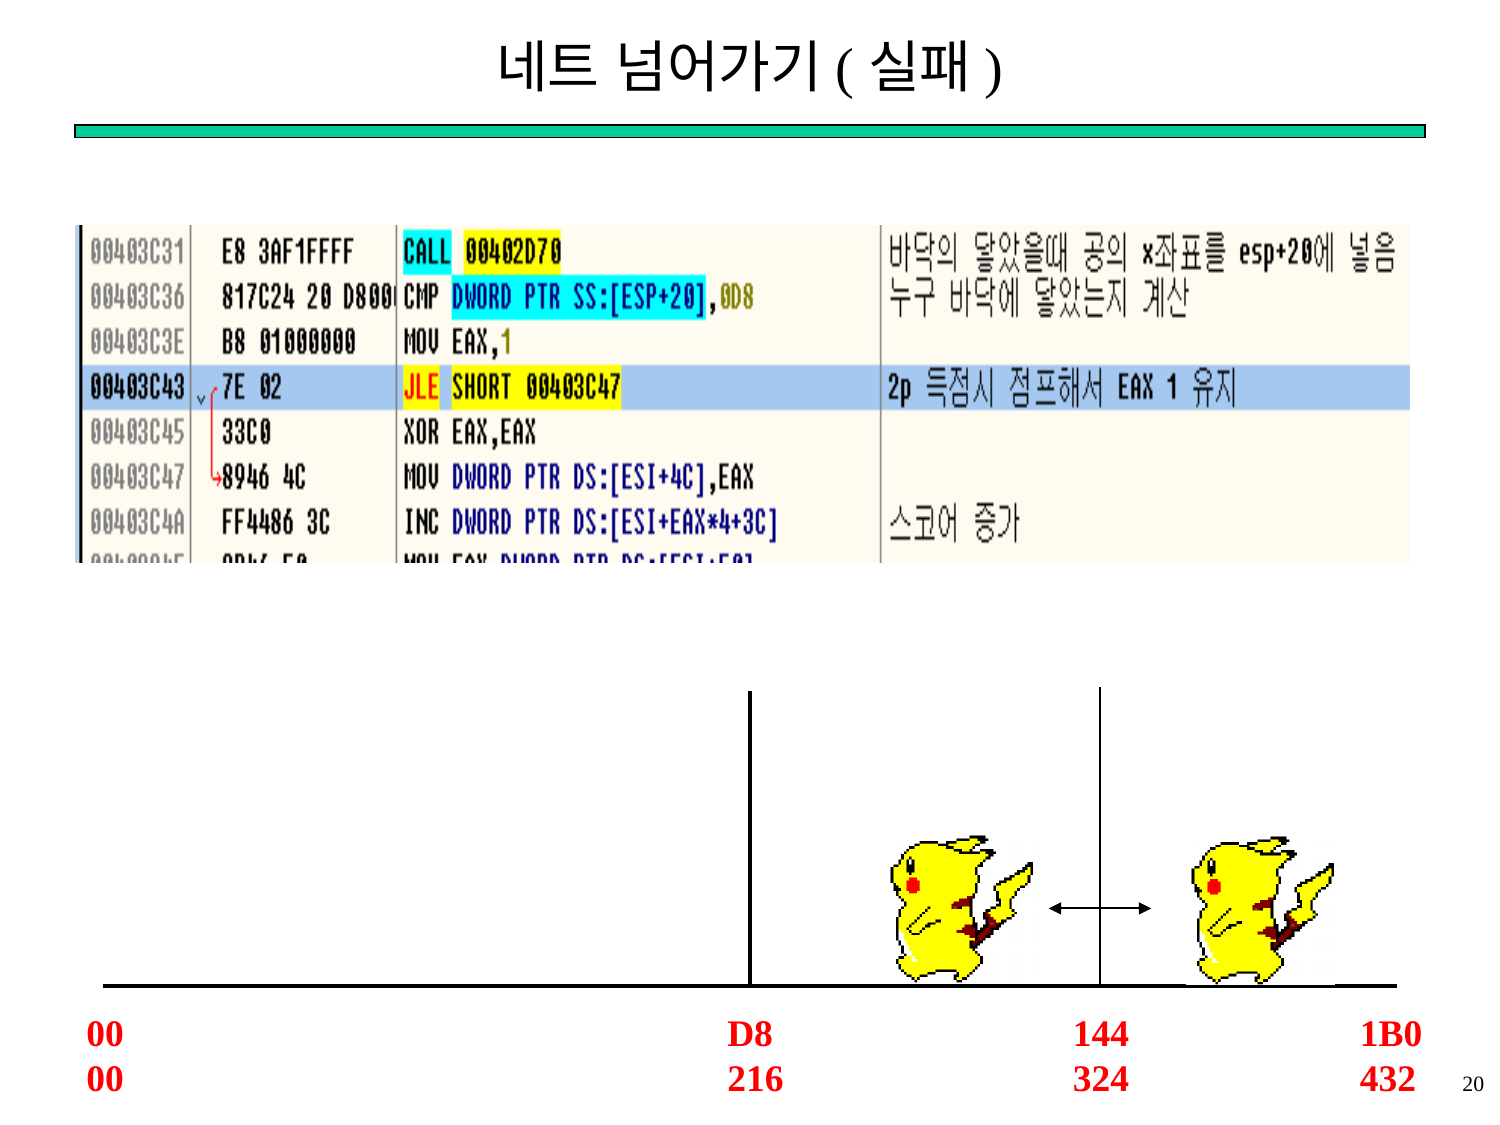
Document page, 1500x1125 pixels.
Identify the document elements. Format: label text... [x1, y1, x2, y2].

picture [885, 834, 1034, 983]
text_box 144 324 [1058, 1001, 1187, 1107]
title 네트 넘어가기(실패) [75, 16, 1425, 113]
text_box D8 216 [712, 1001, 842, 1107]
text_box 00 00 [71, 1001, 200, 1107]
slide_number 20 [1186, 1062, 1500, 1125]
picture [1186, 835, 1335, 985]
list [74, 225, 1410, 563]
text_box 1B0 432 [1345, 1001, 1474, 1107]
